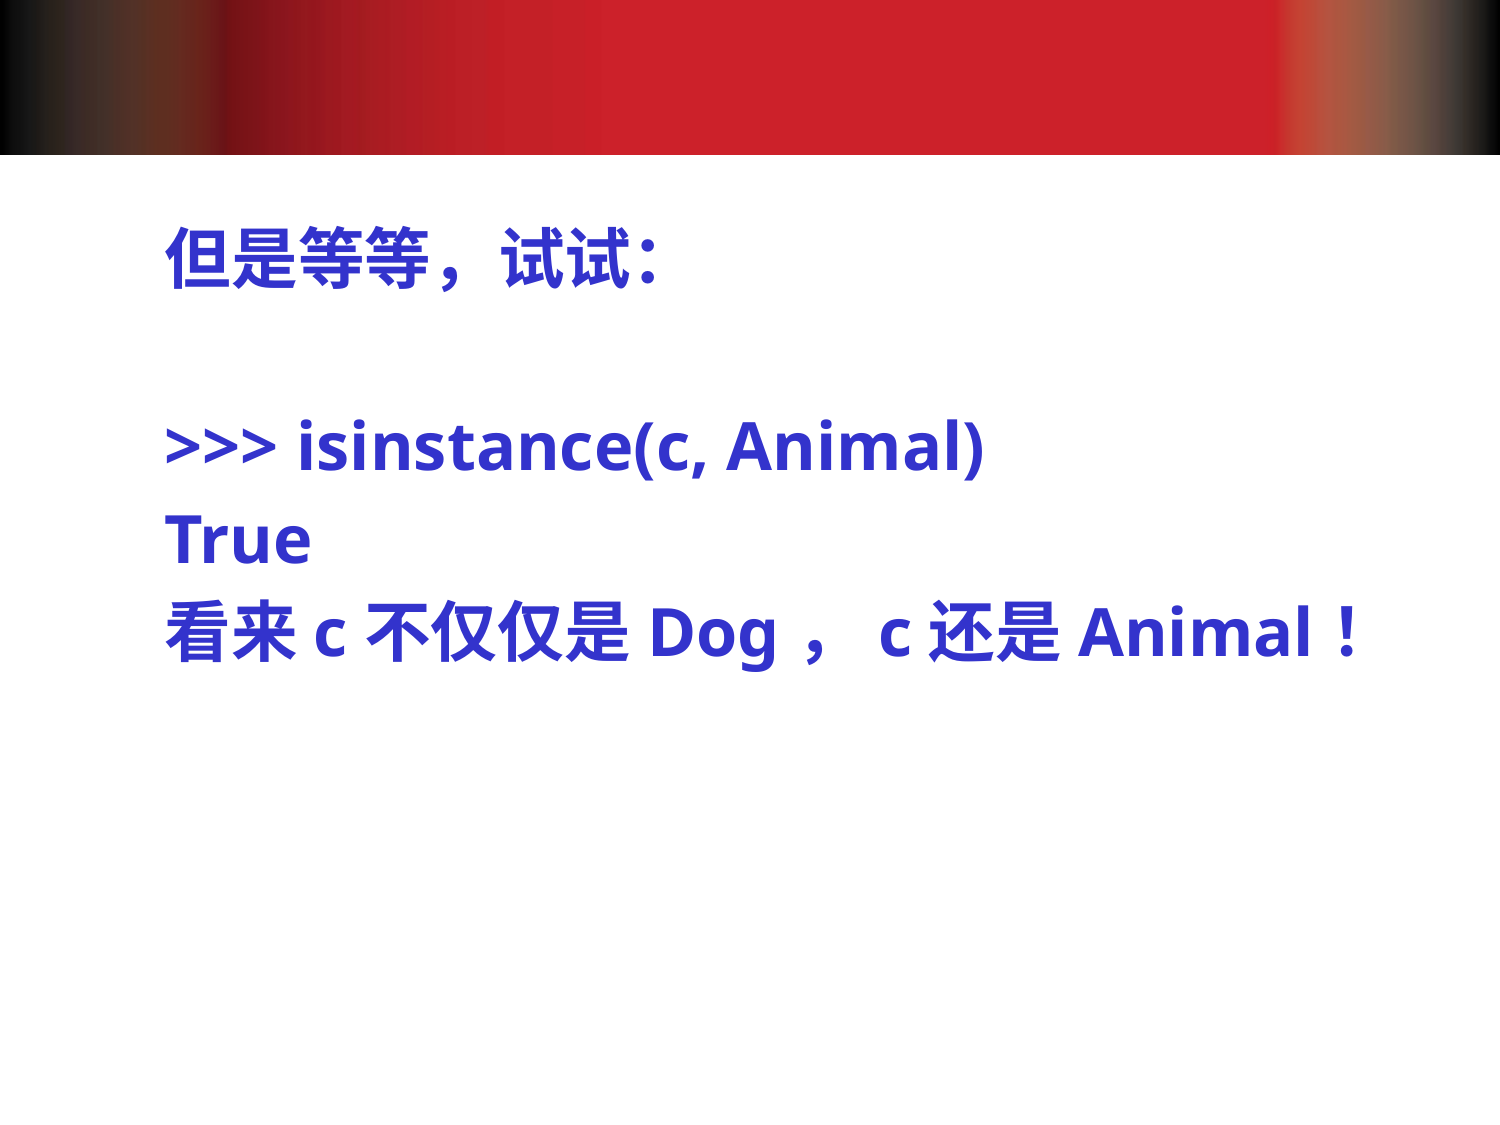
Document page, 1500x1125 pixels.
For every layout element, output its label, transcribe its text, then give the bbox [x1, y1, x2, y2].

picture [0, 0, 1500, 155]
list 但是等等，试试： >>> isinstance(c, Animal) True 看来c不仅仅是Dog，c还是Animal！ [149, 209, 1438, 963]
